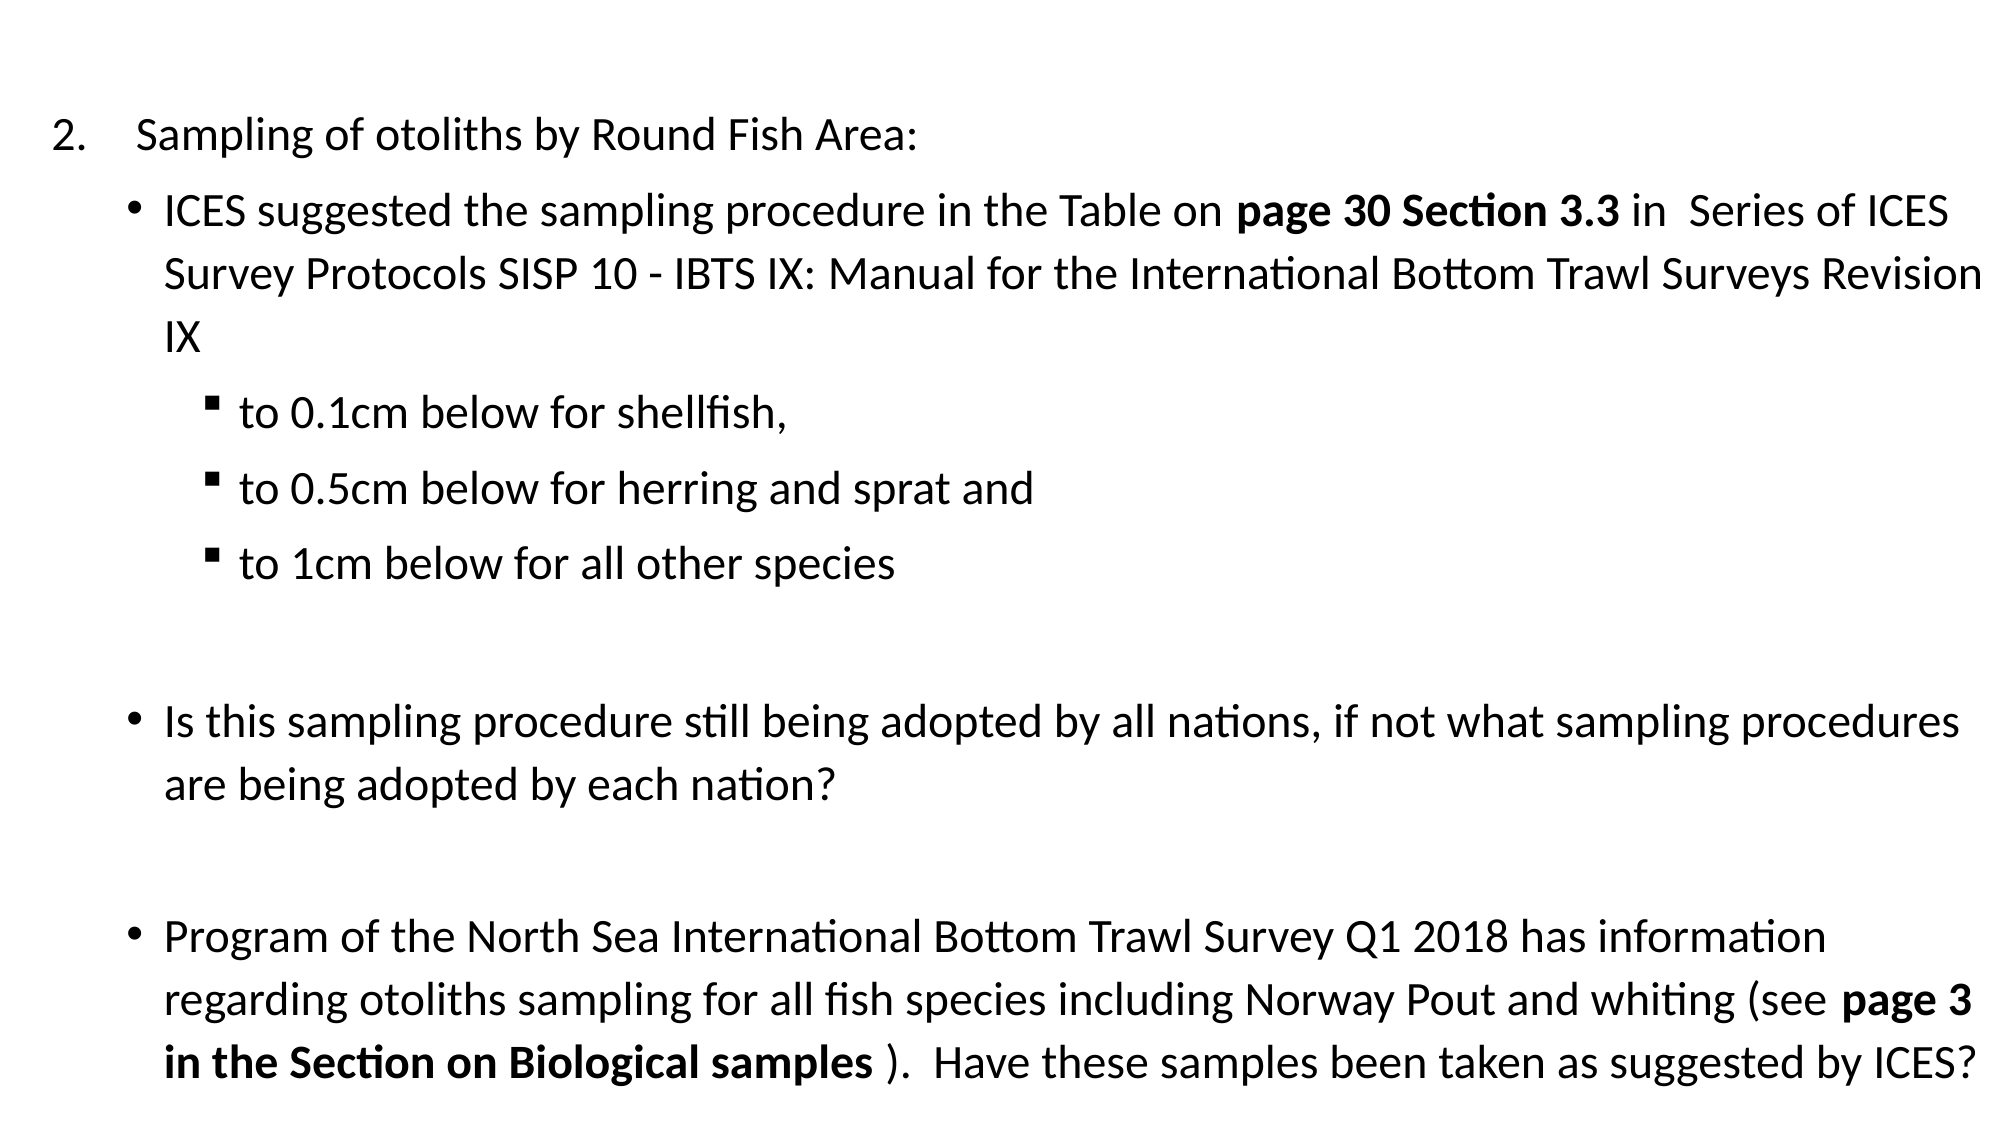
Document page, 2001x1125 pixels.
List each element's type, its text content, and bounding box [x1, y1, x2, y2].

list Sampling of otoliths by Round Fish Area: ICES suggested the sampling procedure in the Table on page 30 Section 3.3 in Series of ICES Survey Protocols SISP 10 - IBTS IX: Manual for the International Bottom Trawl Surveys Revision IX to 0.1cm below for shellfish, to 0.5cm below for herring and sprat and to 1cm below for all other species Is this sampling procedure still being adopted by all nations, if not what sampling procedures are being adopted by each nation? Program of the North Sea International Bottom Trawl Survey Q1 2018 has information regarding otoliths sampling for all fish species including Norway Pout and whiting (see page 3 in the Section on Biological samples ). Have these samples been taken as suggested by ICES? [36, 88, 2000, 1098]
